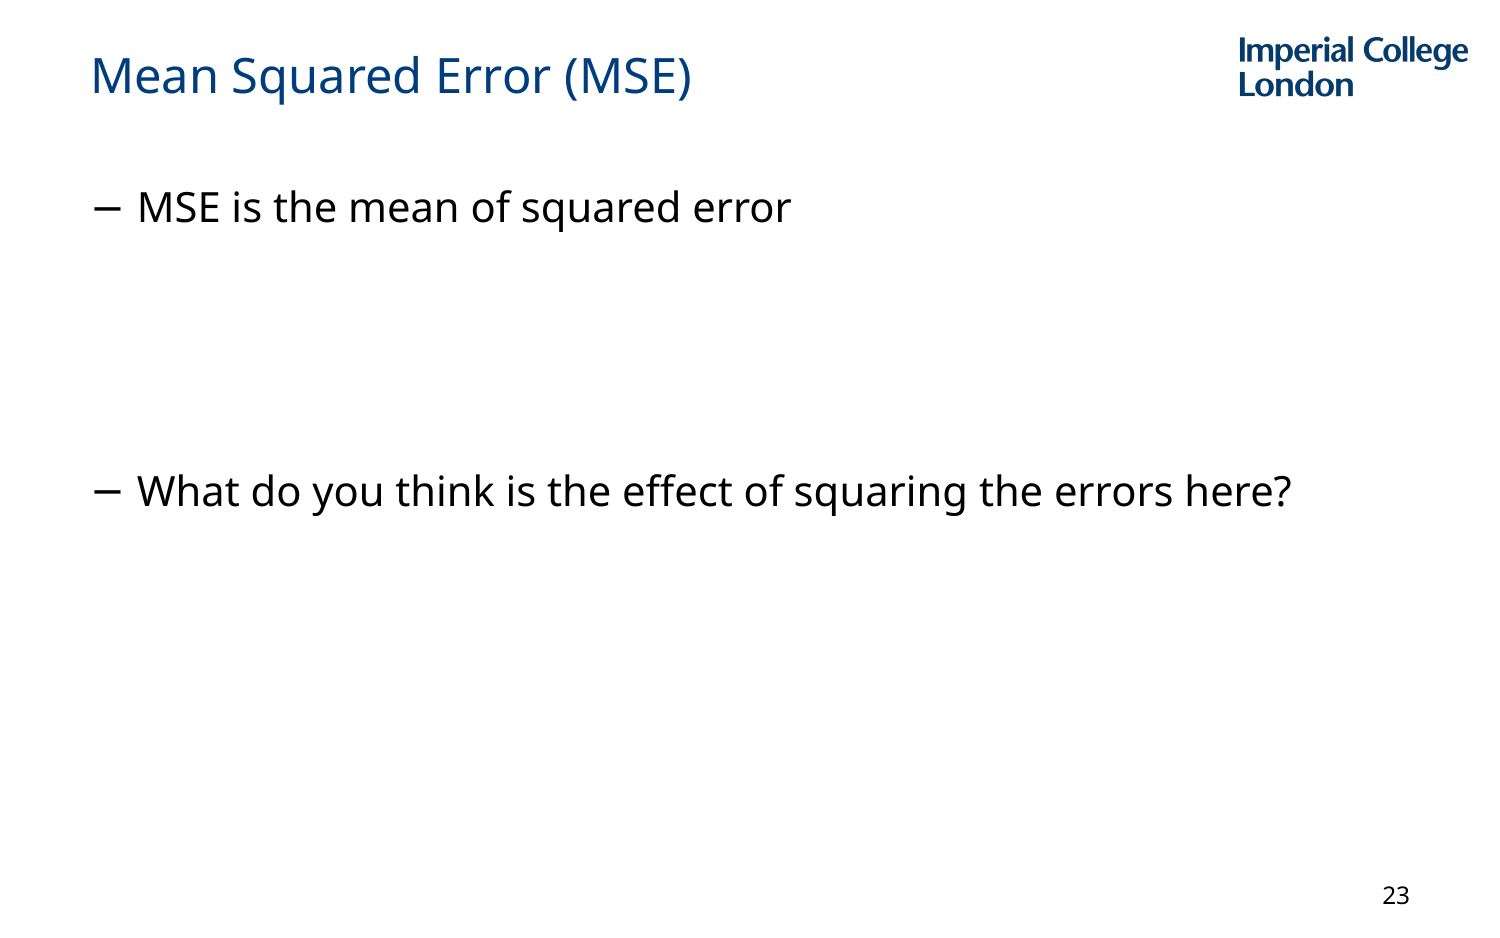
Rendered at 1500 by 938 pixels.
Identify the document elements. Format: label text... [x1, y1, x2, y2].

slide_number 23 [1074, 872, 1426, 920]
title Mean Squared Error (MSE) [75, 0, 1425, 153]
picture [1425, 18, 1486, 114]
